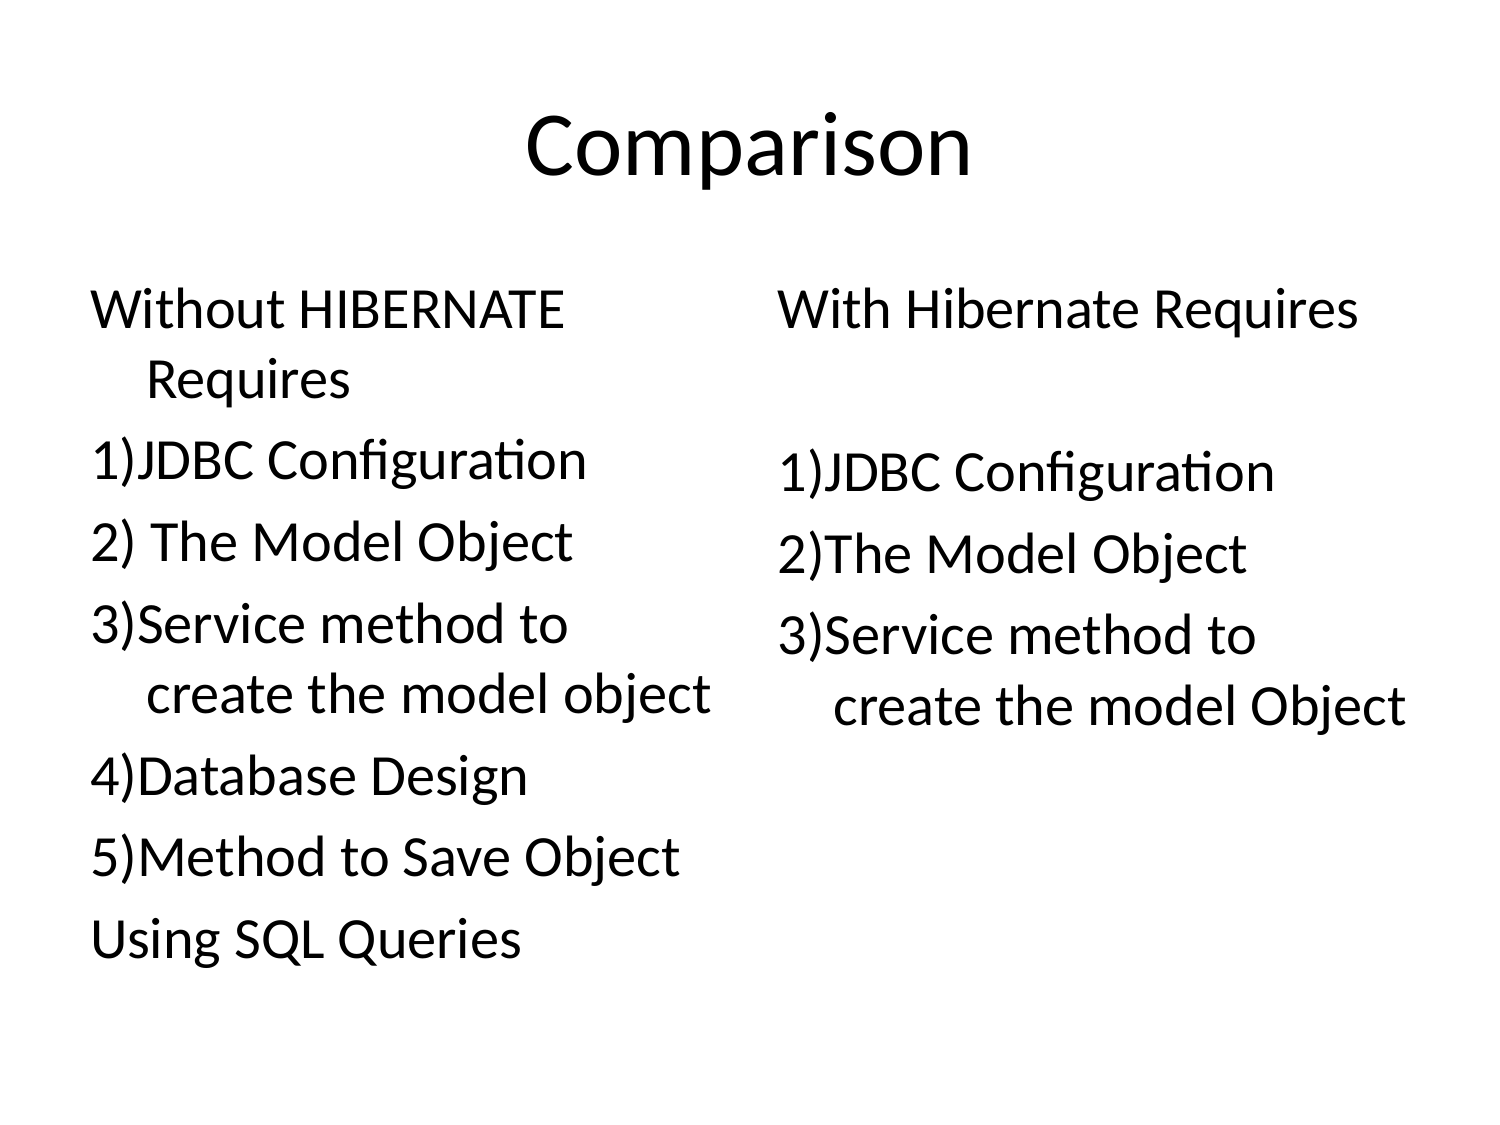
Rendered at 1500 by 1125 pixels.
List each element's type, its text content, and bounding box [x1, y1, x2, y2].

list With Hibernate Requires 1)JDBC Configuration 2)The Model Object 3)Service method to create the model Object [762, 262, 1425, 1005]
title Comparison [75, 45, 1425, 233]
list Without HIBERNATE Requires 1)JDBC Configuration 2) The Model Object 3)Service method to create the model object 4)Database Design 5)Method to Save Object Using SQL Queries [75, 262, 738, 1005]
